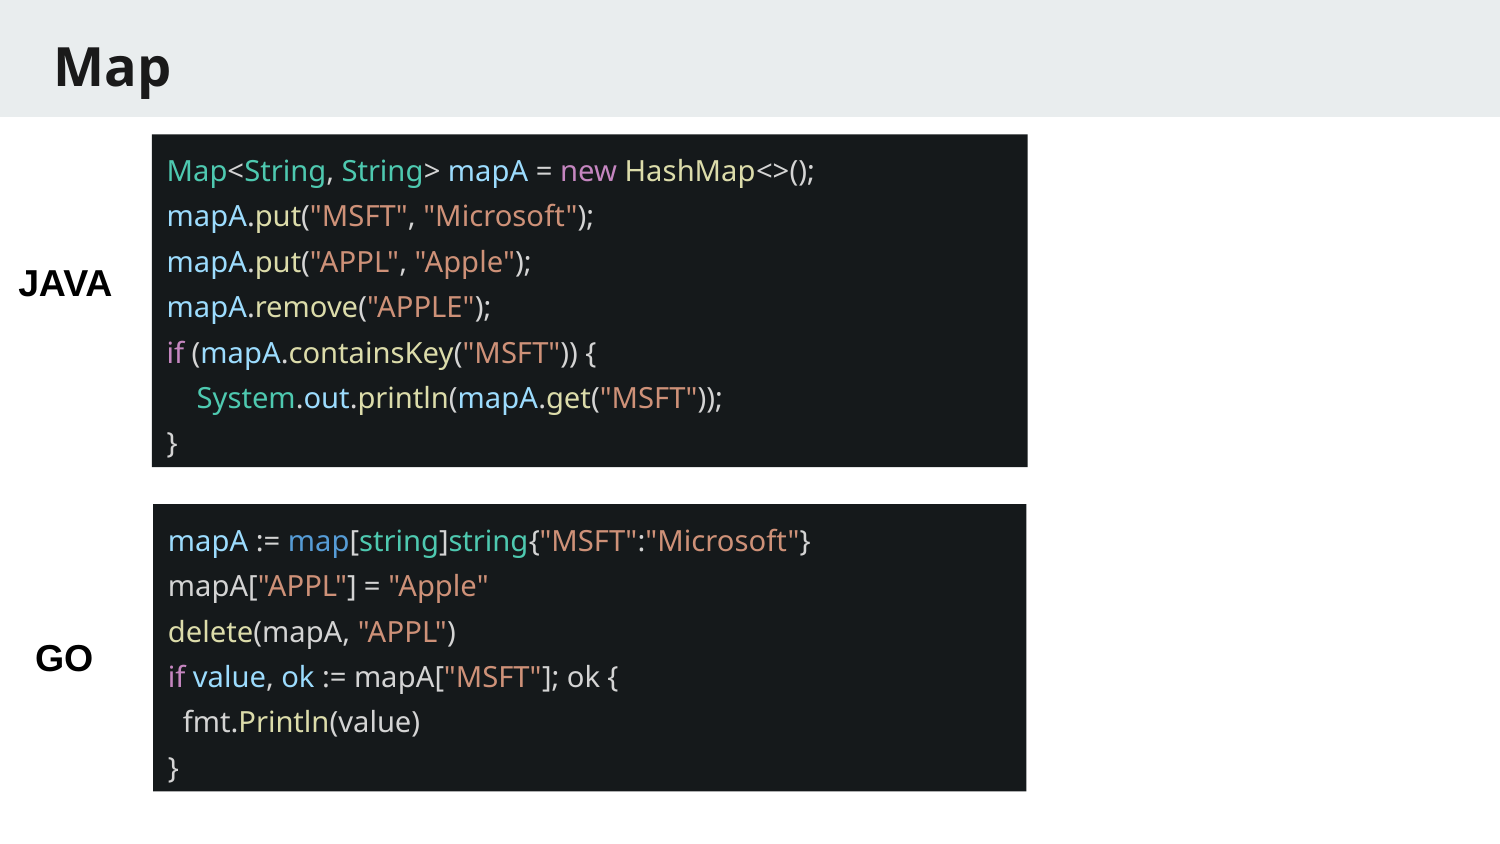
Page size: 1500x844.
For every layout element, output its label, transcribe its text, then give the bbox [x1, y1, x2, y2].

text_box mapA := map[string]string{"MSFT":"Microsoft"} mapA["APPL"] = "Apple" delete(mapA, "APPL") if value, ok := mapA["MSFT"]; ok { fmt.Println(value) } [153, 504, 1027, 792]
text_box GO [20, 626, 109, 686]
text_box Map<String, String> mapA = new HashMap<>(); mapA.put("MSFT", "Microsoft"); mapA.put("APPL", "Apple"); mapA.remove("APPLE"); if (mapA.containsKey("MSFT")) { System.out.println(mapA.get("MSFT")); } [151, 134, 1028, 468]
title Map [38, 17, 1467, 106]
text_box JAVA [3, 251, 128, 312]
